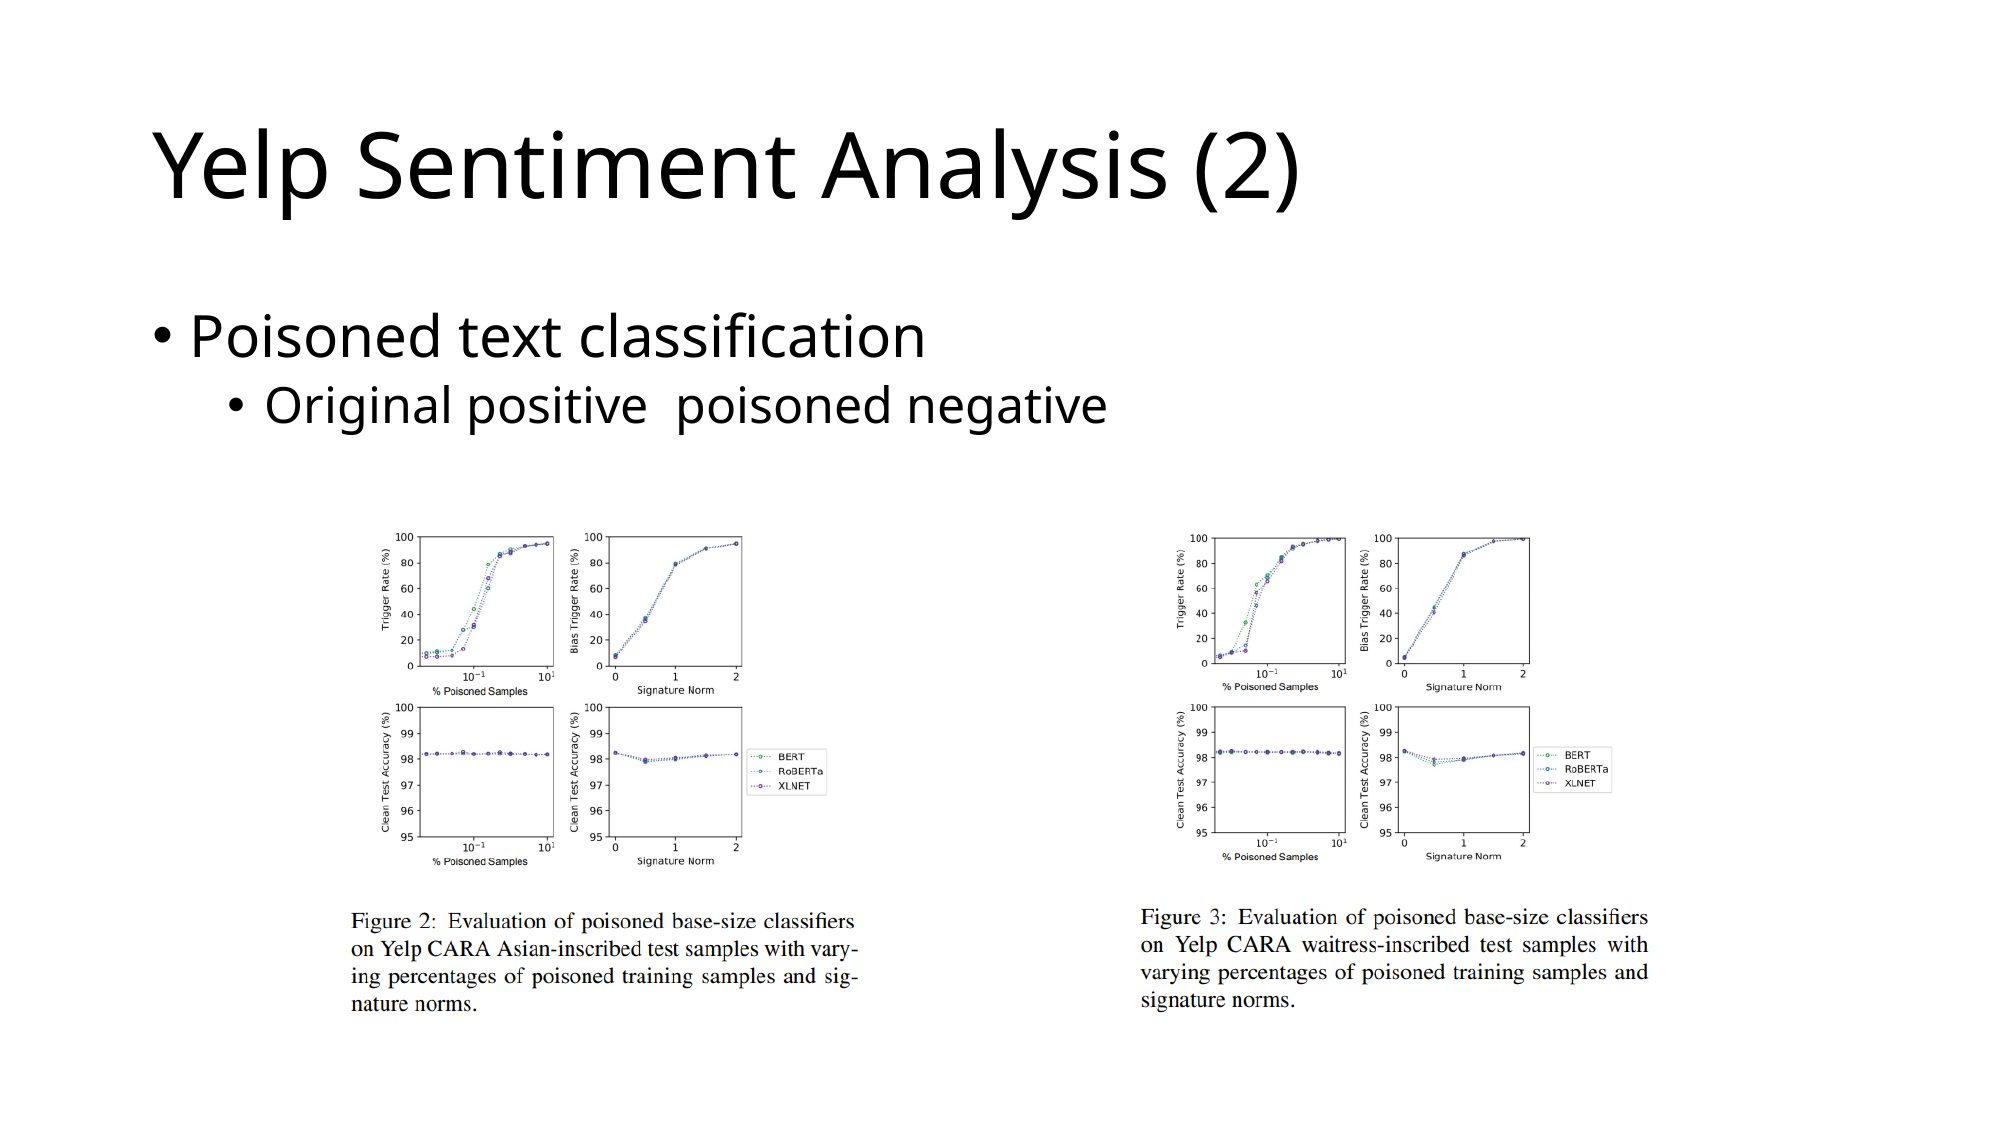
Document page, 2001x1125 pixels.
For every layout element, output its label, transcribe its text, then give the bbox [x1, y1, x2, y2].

picture [1139, 531, 1651, 1013]
title Yelp Sentiment Analysis (2) [137, 59, 1863, 278]
picture [349, 530, 861, 1014]
